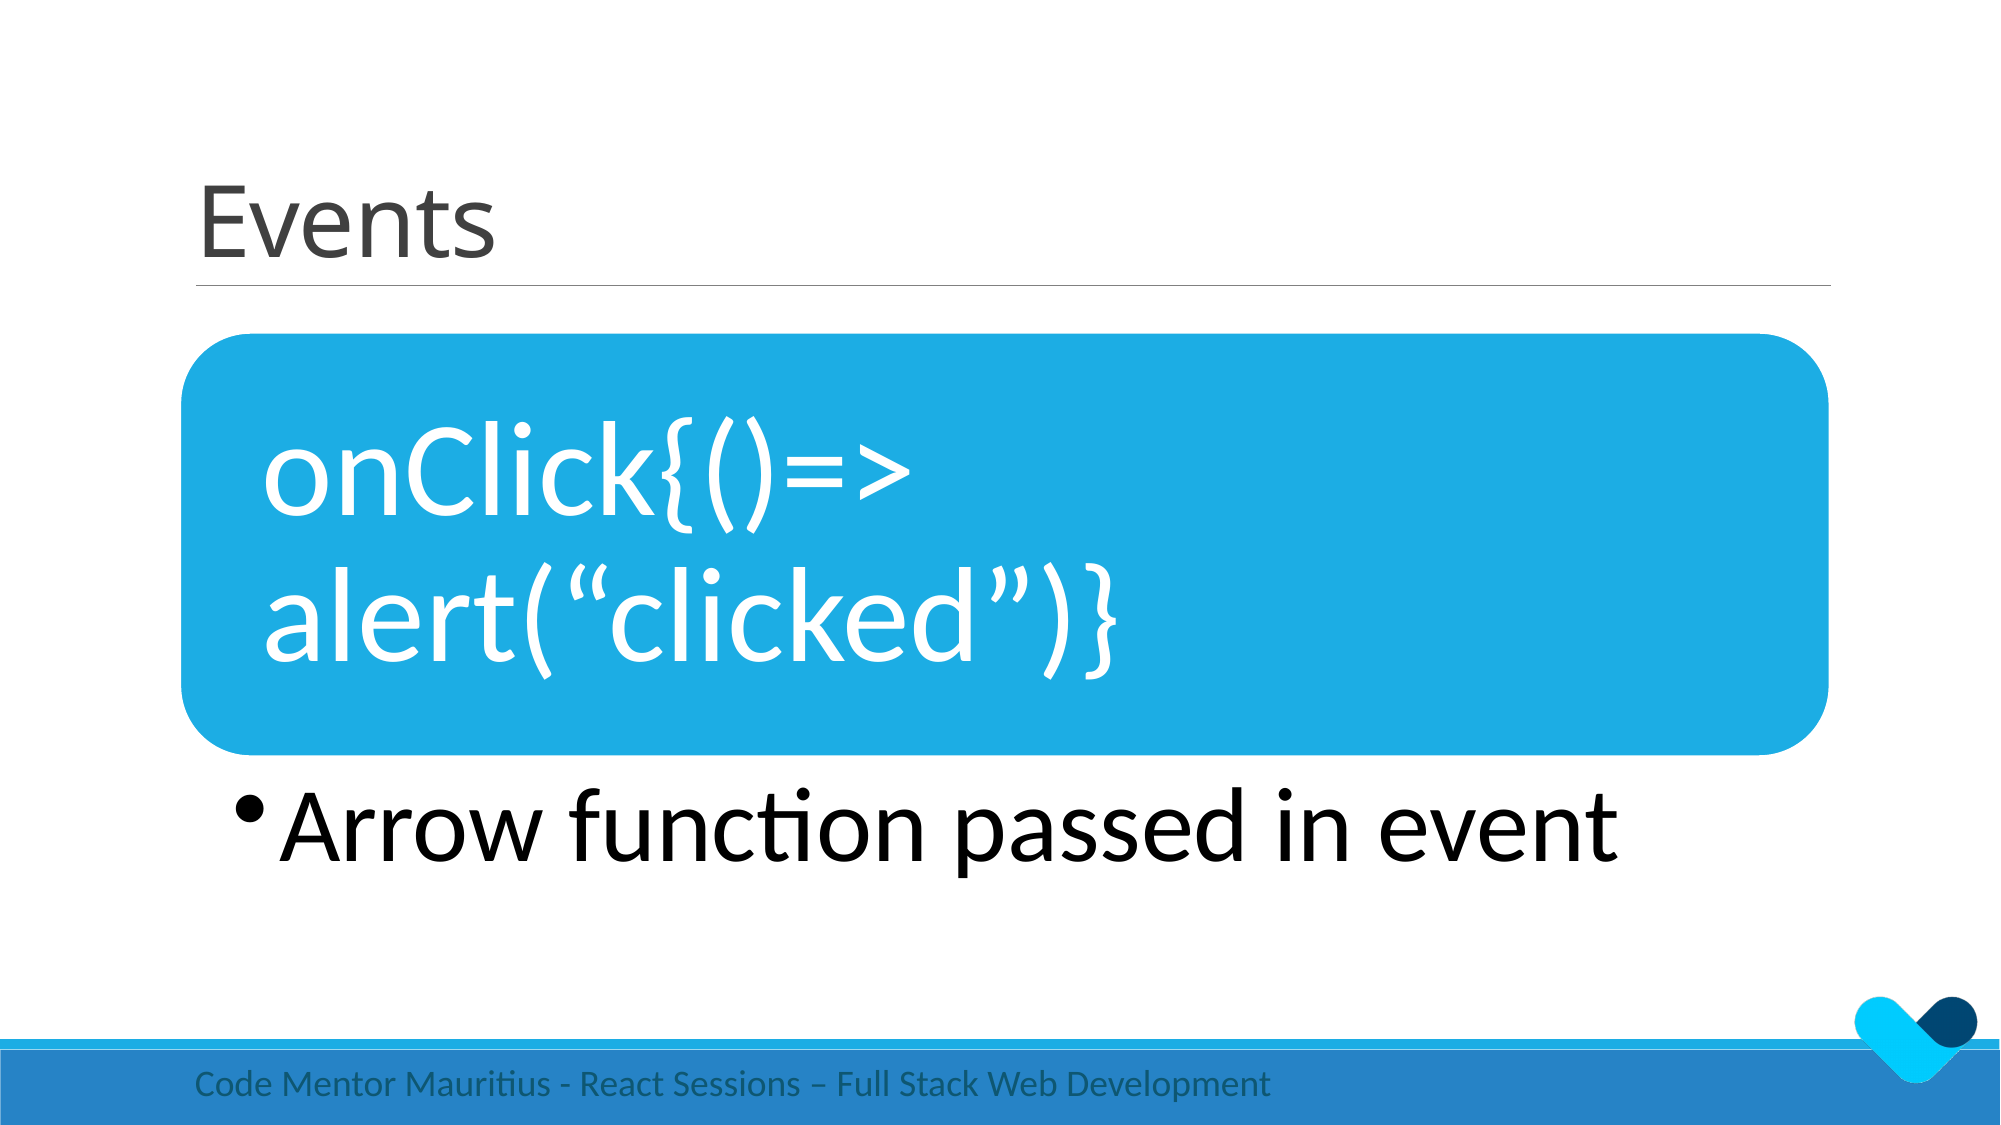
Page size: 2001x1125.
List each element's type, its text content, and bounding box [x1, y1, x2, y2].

picture [1794, 917, 2000, 1125]
title Events [180, 47, 1830, 285]
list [179, 302, 1831, 964]
text_box Code Mentor Mauritius - React Sessions – Full Stack Web Development [180, 1051, 1348, 1112]
